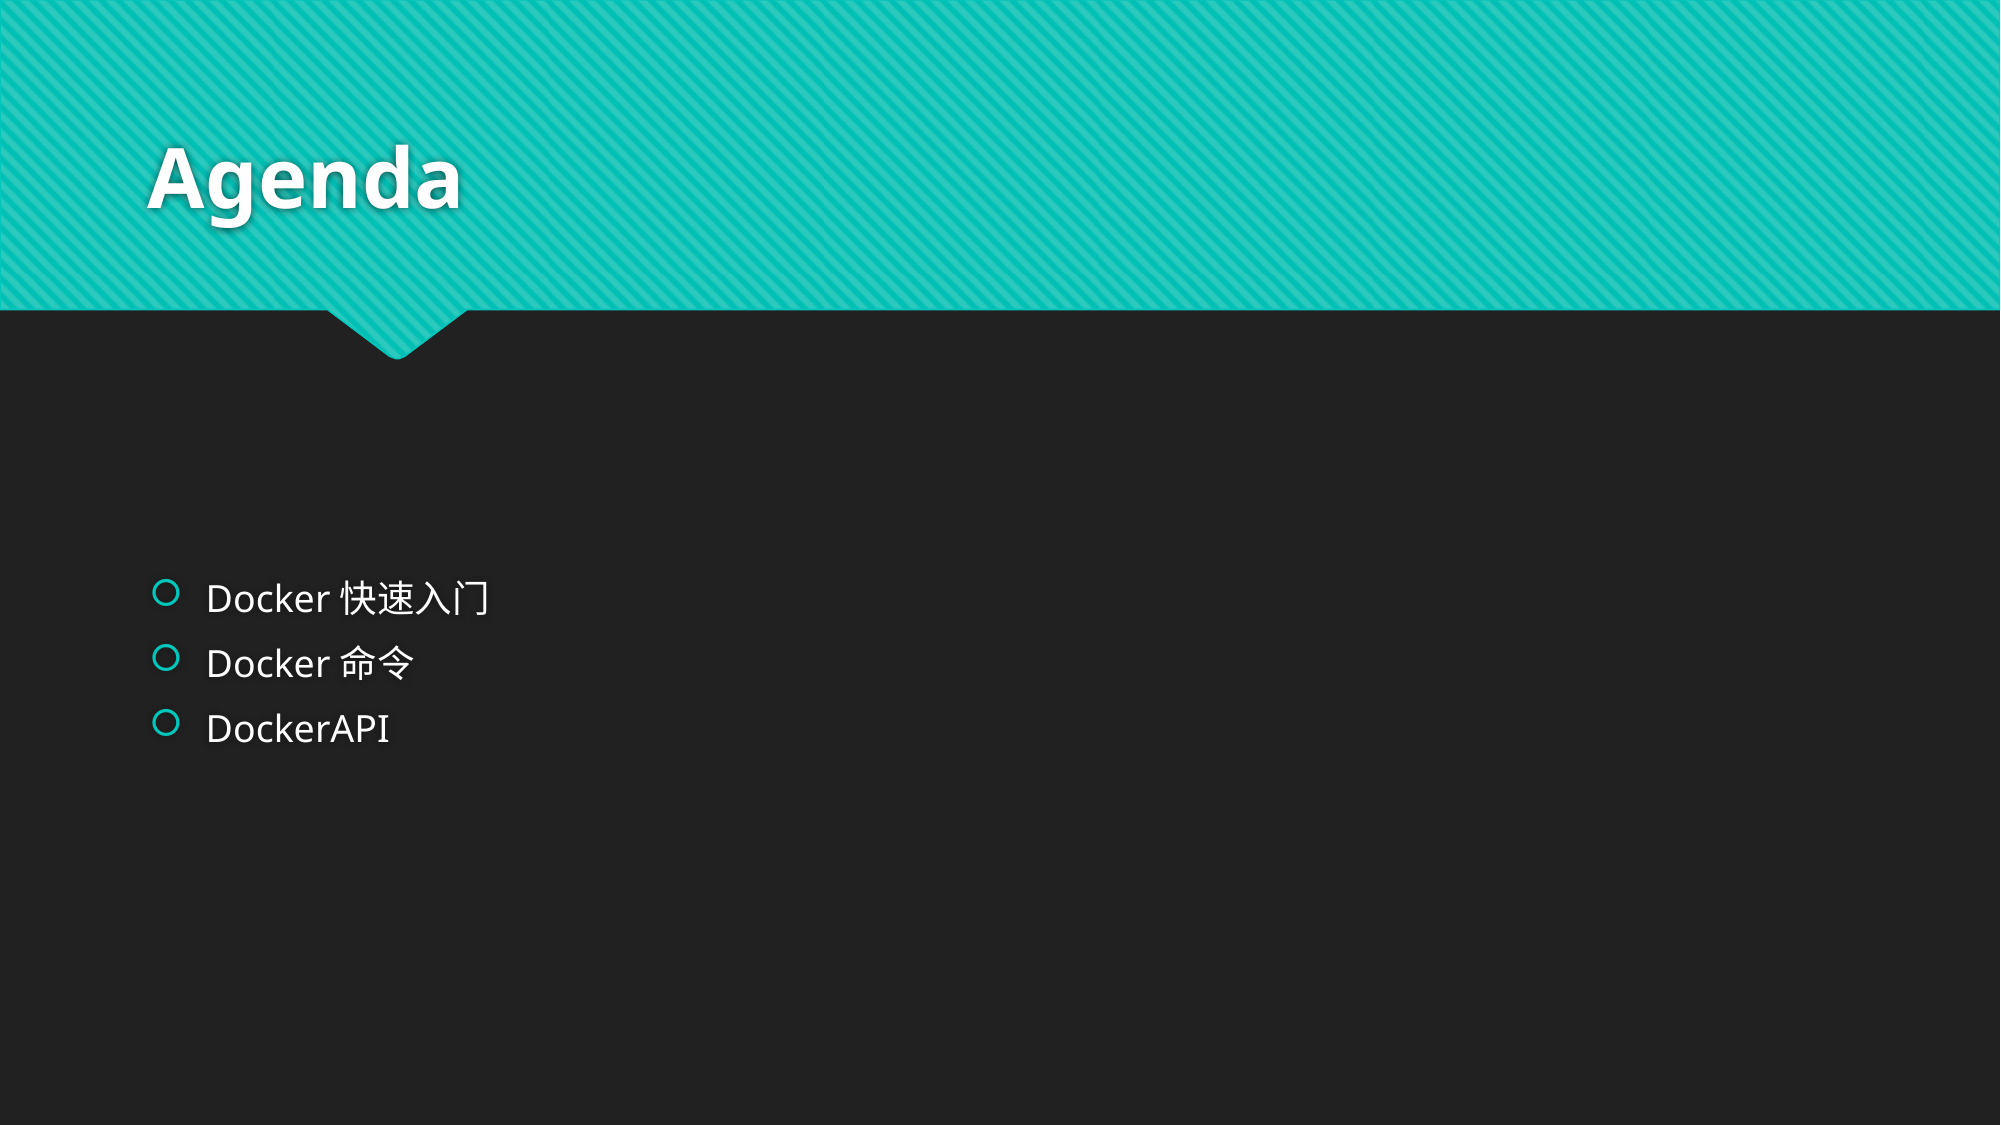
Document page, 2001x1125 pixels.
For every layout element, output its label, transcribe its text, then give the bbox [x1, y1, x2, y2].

title Agenda [132, 73, 1868, 233]
list Docker快速入门 Docker命令 DockerAPI [134, 364, 1866, 962]
